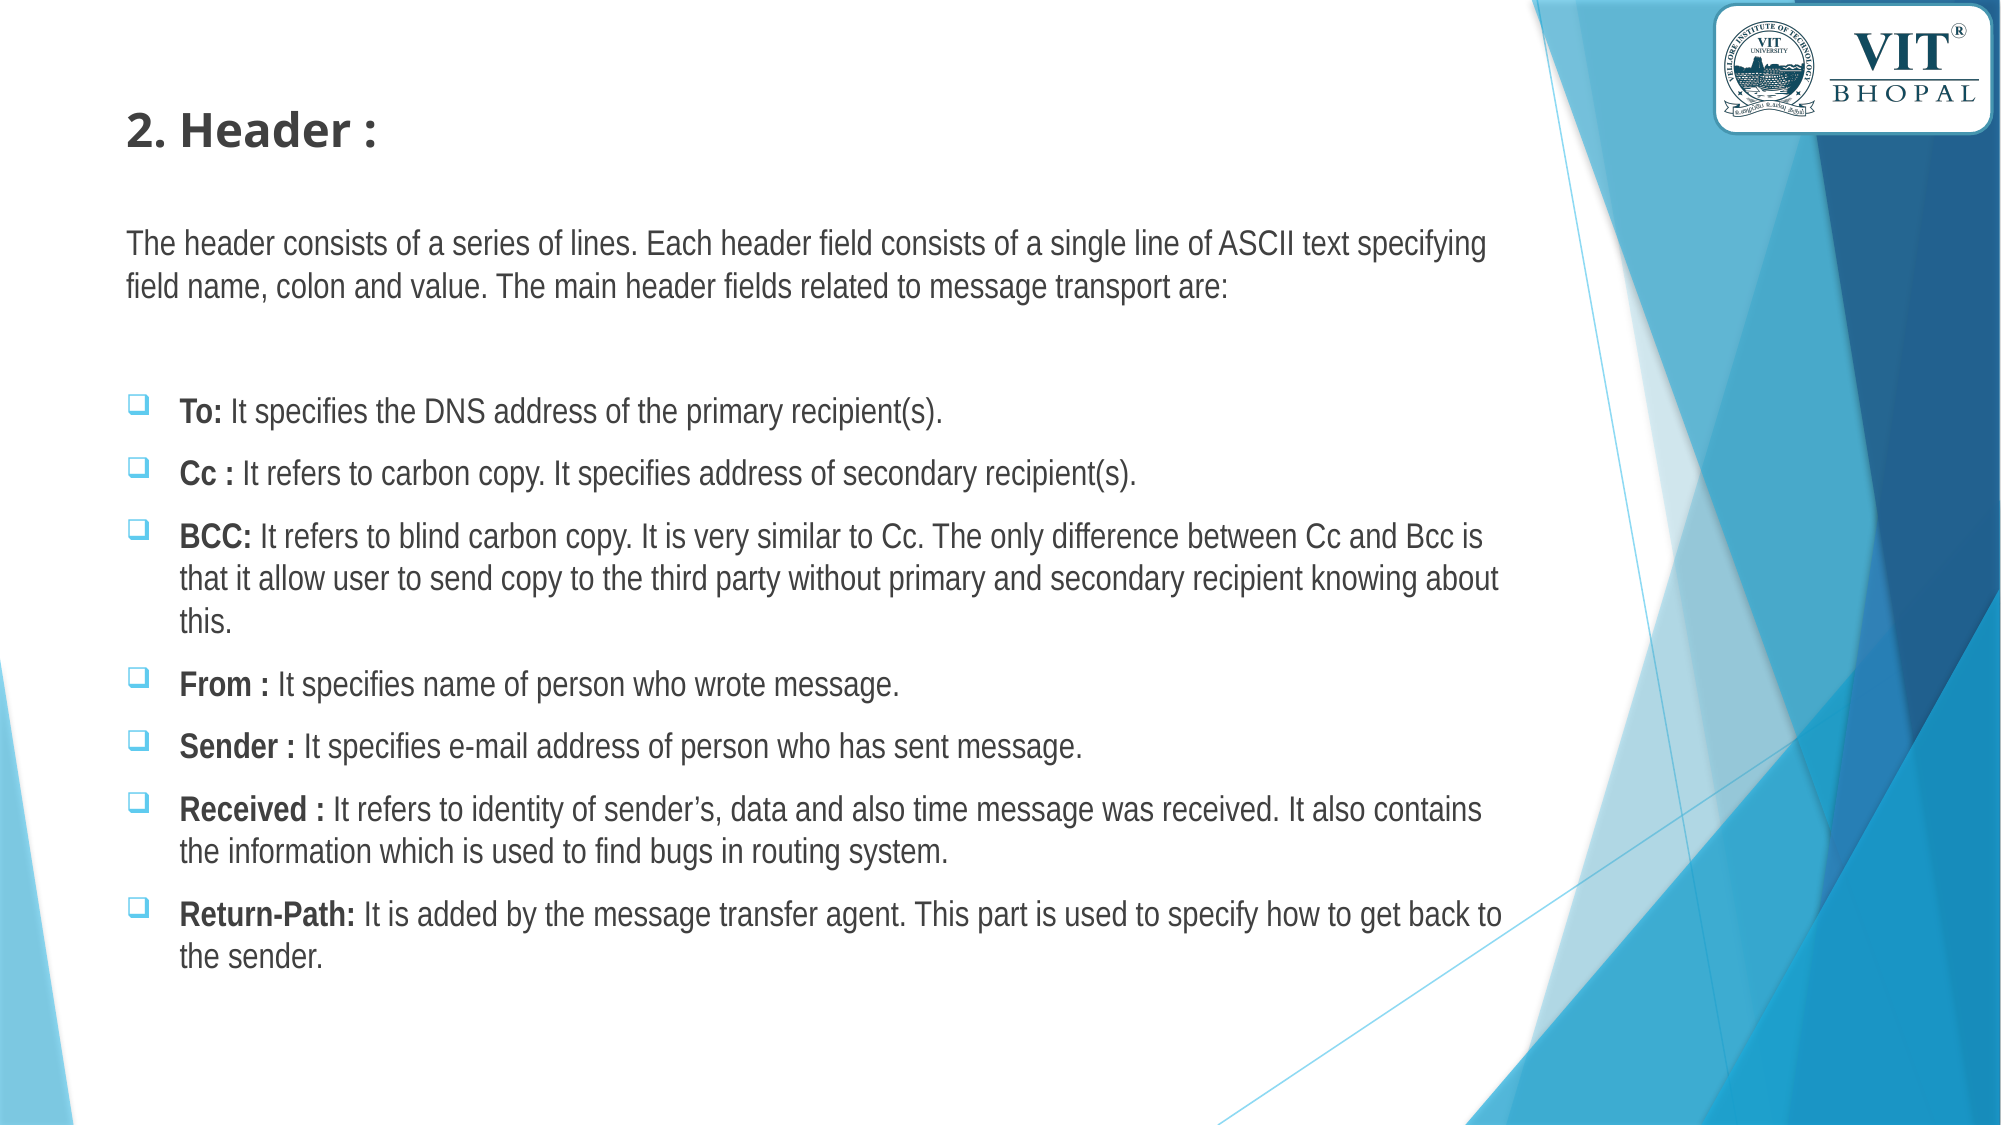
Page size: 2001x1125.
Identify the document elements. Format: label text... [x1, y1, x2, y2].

list 2. Header : The header consists of a series of lines. Each header field consists of a single line of ASCII text specifying field name, colon and value. The main header fields related to message transport are: To: It specifies the DNS address of the primary recipient(s). Cc : It refers to carbon copy. It specifies address of secondary recipient(s). BCC: It refers to blind carbon copy. It is very similar to Cc. The only difference between Cc and Bcc is that it allow user to send copy to the third party without primary and secondary recipient knowing about this. From : It specifies name of person who wrote message. Sender : It specifies e-mail address of person who has sent message. Received : It refers to identity of sender’s, data and also time message was received. It also contains the information which is used to find bugs in routing system. Return-Path: It is added by the message transfer agent. This part is used to specify how to get back to the sender. [111, 93, 1522, 992]
text_box [1712, 2, 1994, 136]
picture [1724, 21, 1979, 118]
